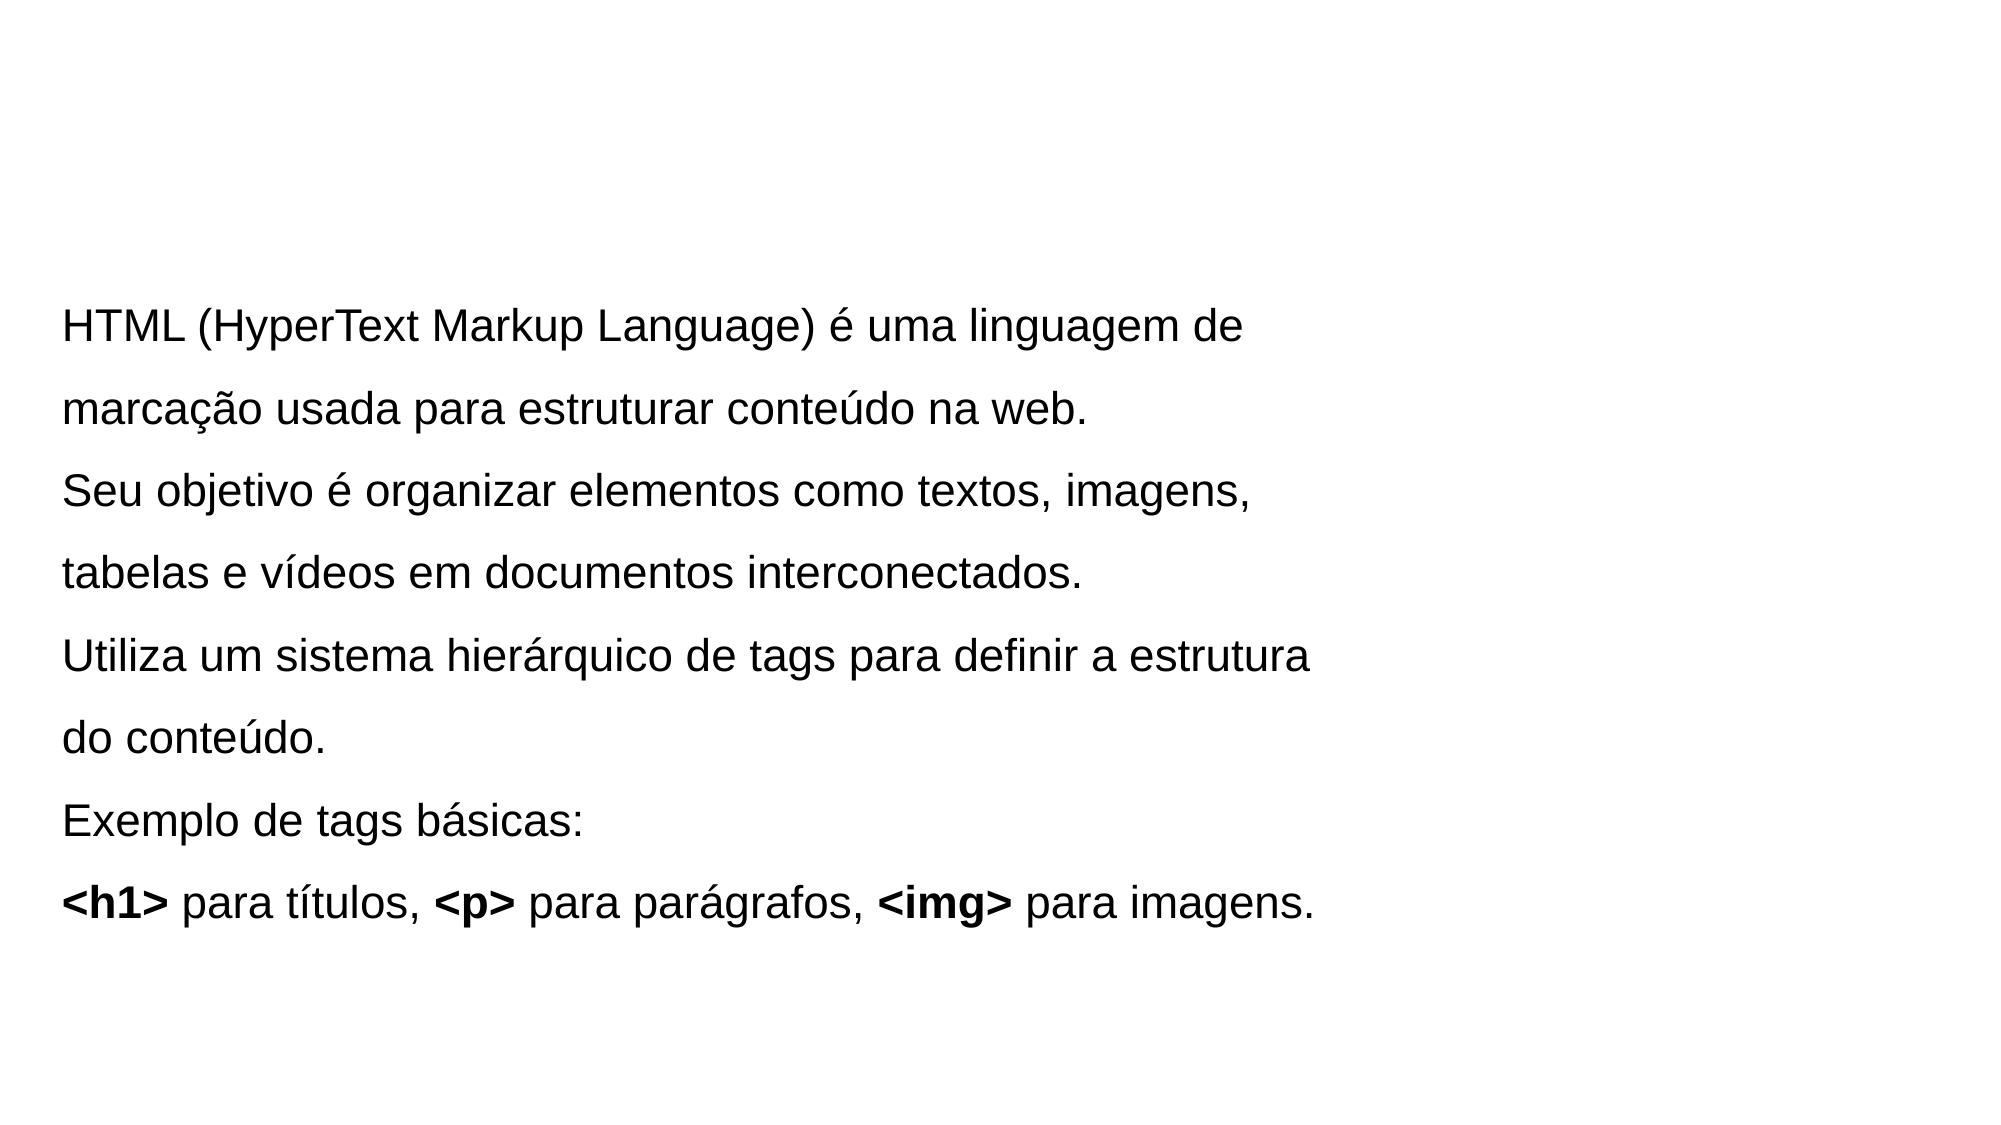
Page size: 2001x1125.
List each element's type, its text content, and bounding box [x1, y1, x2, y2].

text_box HTML (HyperText Markup Language) é uma linguagem de marcação usada para estruturar conteúdo na web. Seu objetivo é organizar elementos como textos, imagens, tabelas e vídeos em documentos interconectados. Utiliza um sistema hierárquico de tags para definir a estrutura do conteúdo. Exemplo de tags básicas: <h1> para títulos, <p> para parágrafos, <img> para imagens. [47, 260, 1356, 936]
